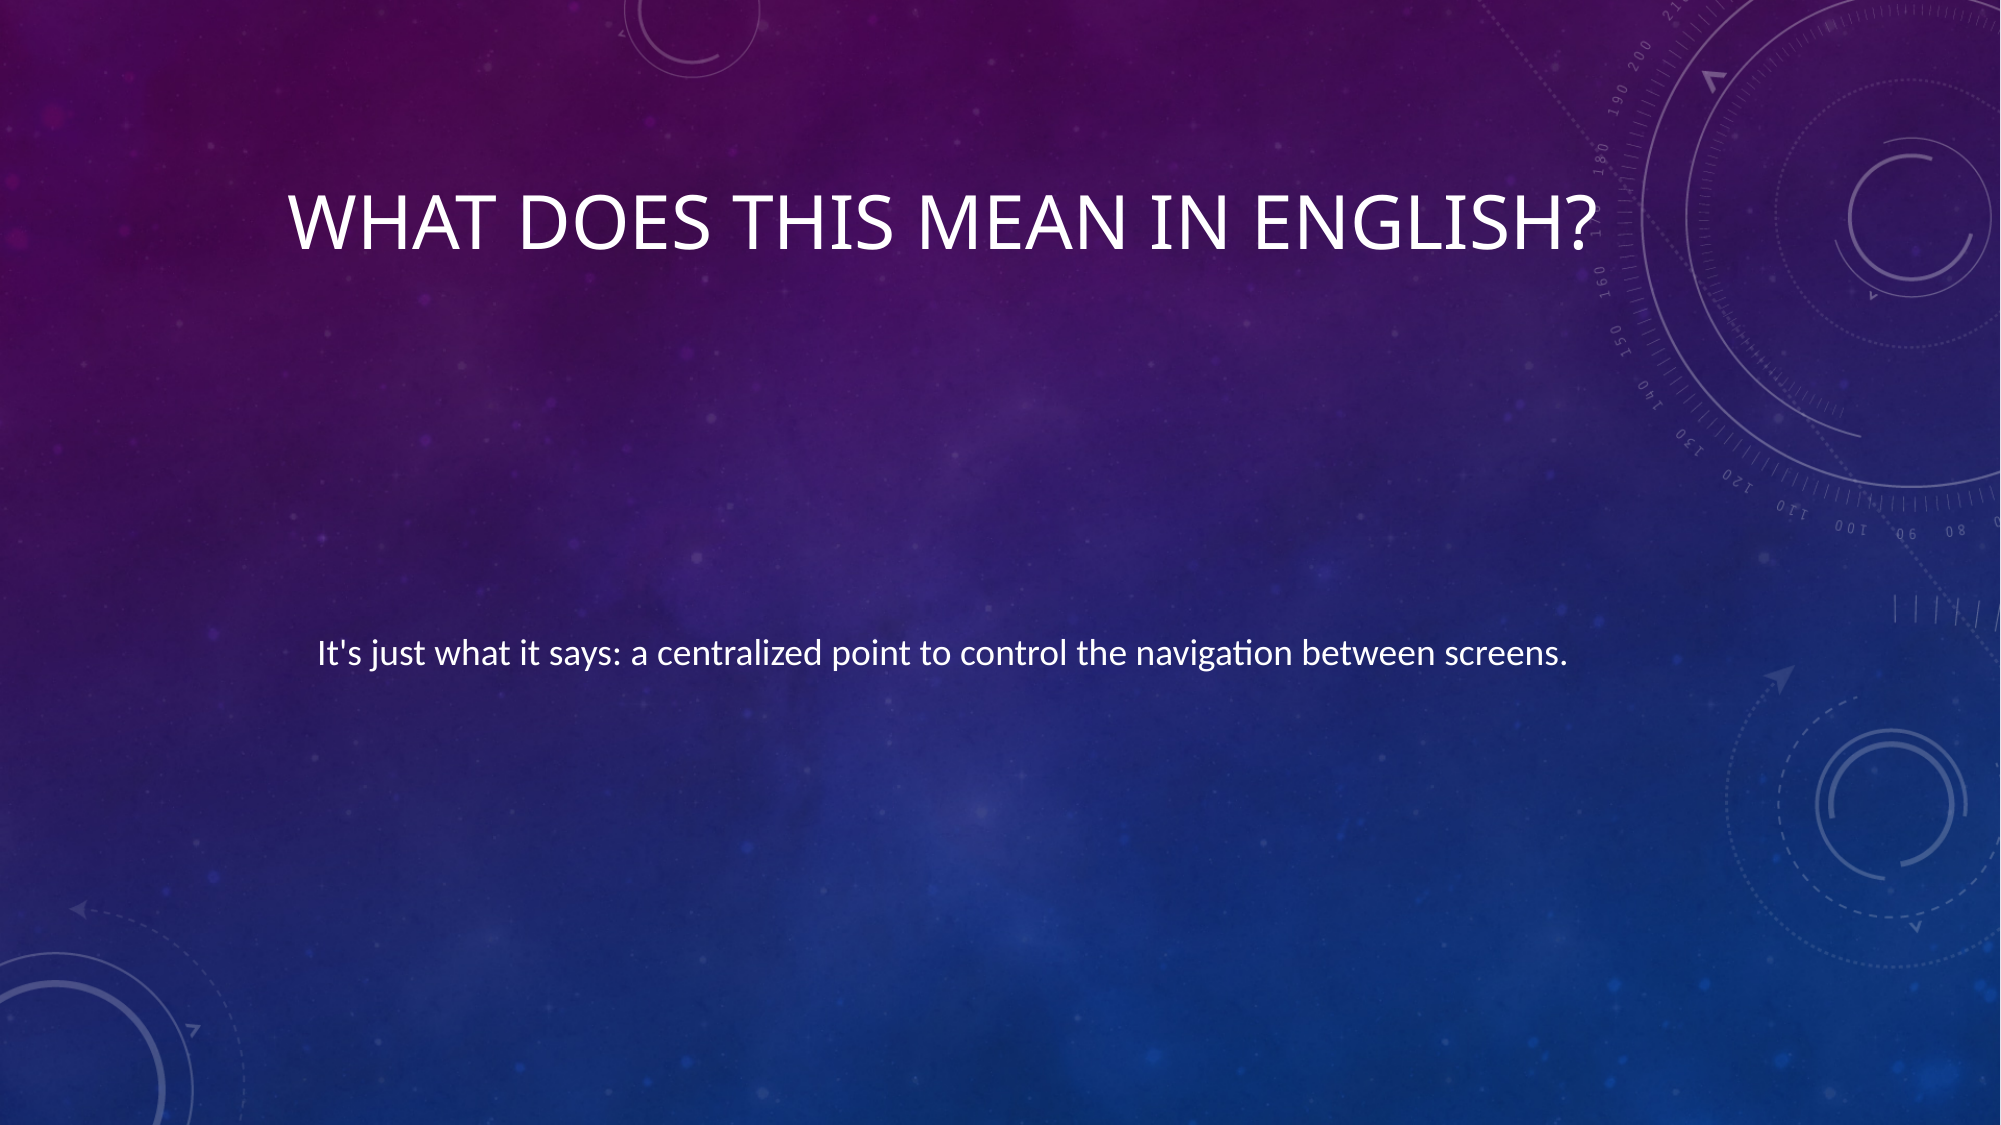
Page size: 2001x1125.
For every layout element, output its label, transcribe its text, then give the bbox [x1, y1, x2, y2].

picture [0, 0, 2001, 1125]
title What does this mean in English? [112, 99, 1775, 339]
list It's just what it says: a centralized point to control the navigation between screens. [112, 351, 1775, 950]
